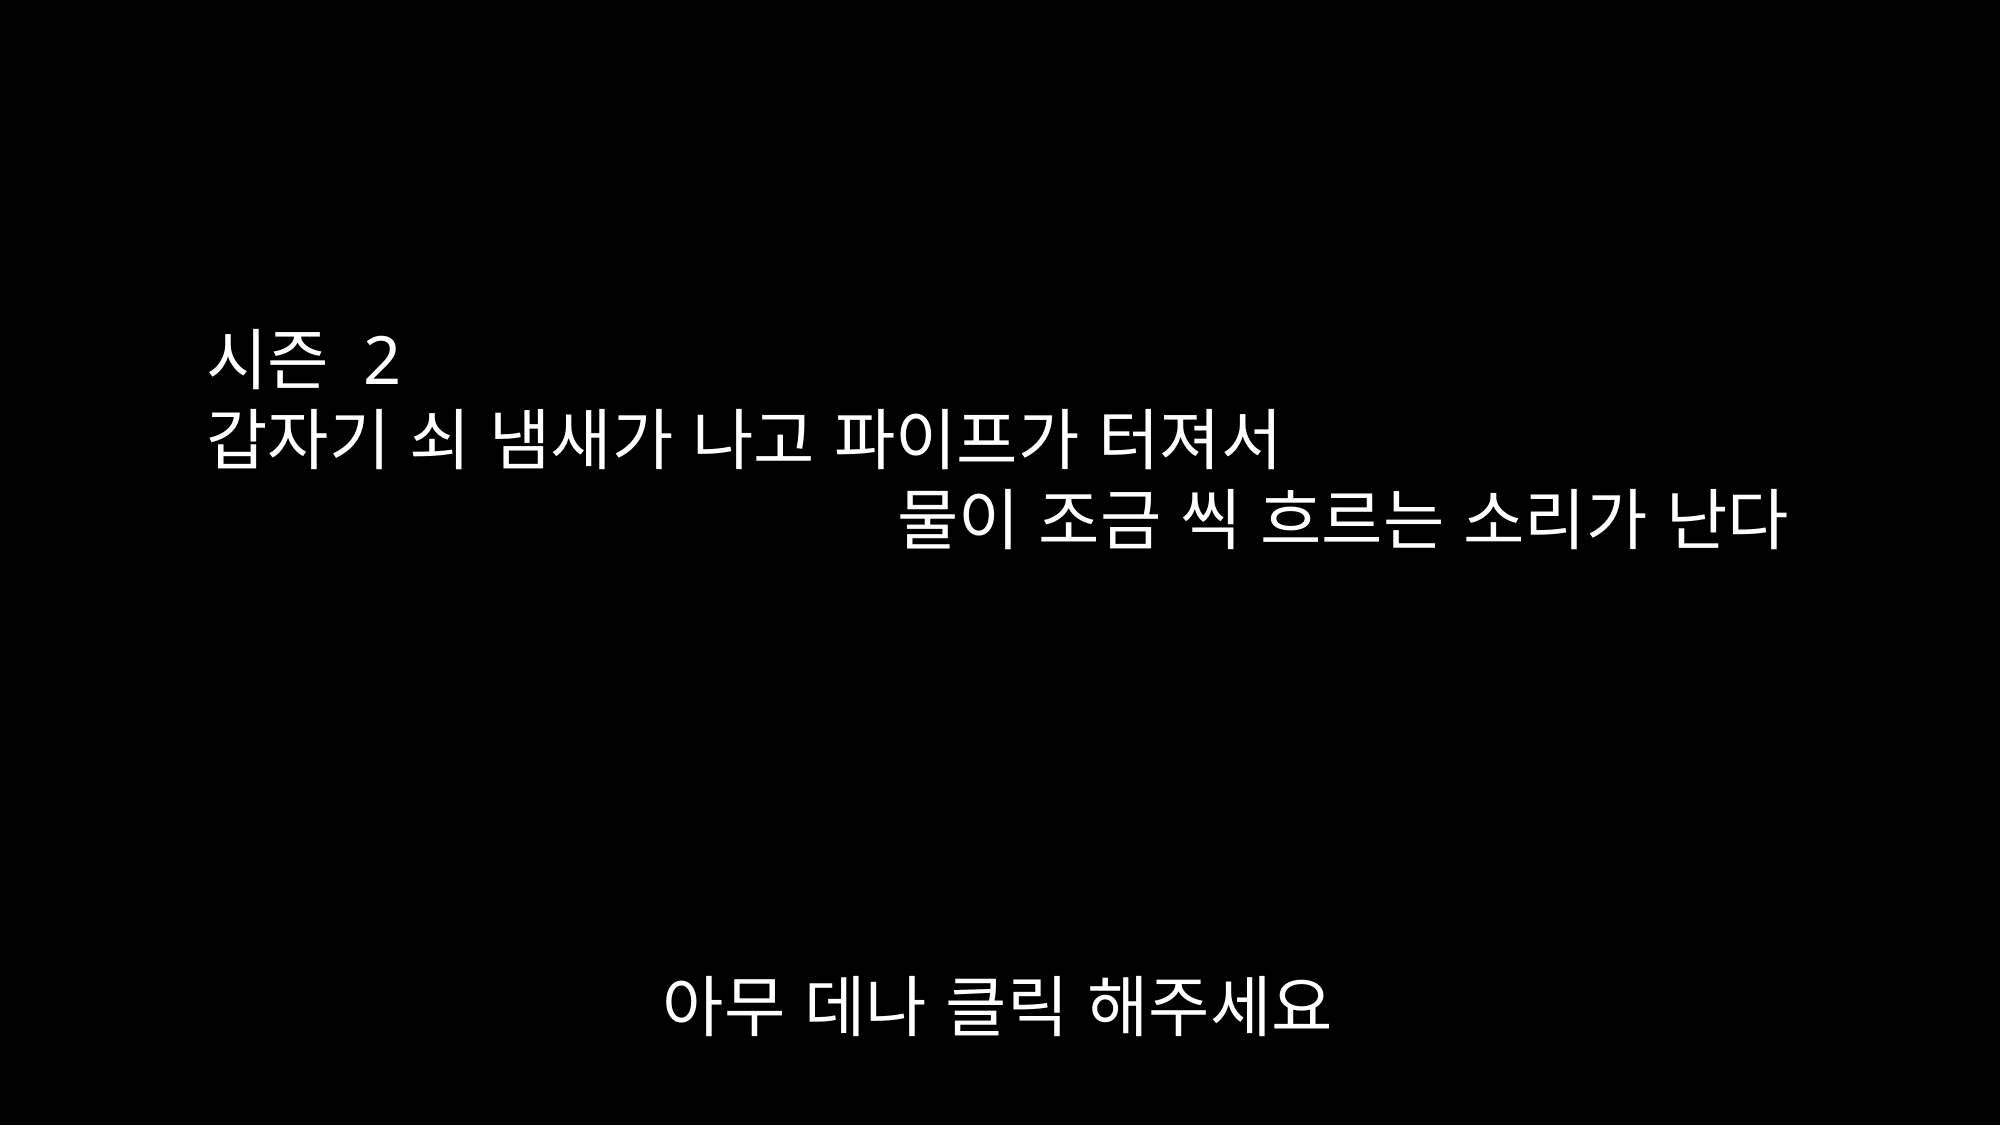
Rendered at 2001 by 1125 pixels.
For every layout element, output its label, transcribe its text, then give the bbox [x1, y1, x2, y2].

text_box 시즌 2 갑자기 쇠 냄새가 나고 파이프가 터져서 물이 조금 씩 흐르는 소리가 난다 [191, 310, 1806, 565]
text_box 아무 데나 클릭 해주세요 [647, 956, 1349, 1052]
